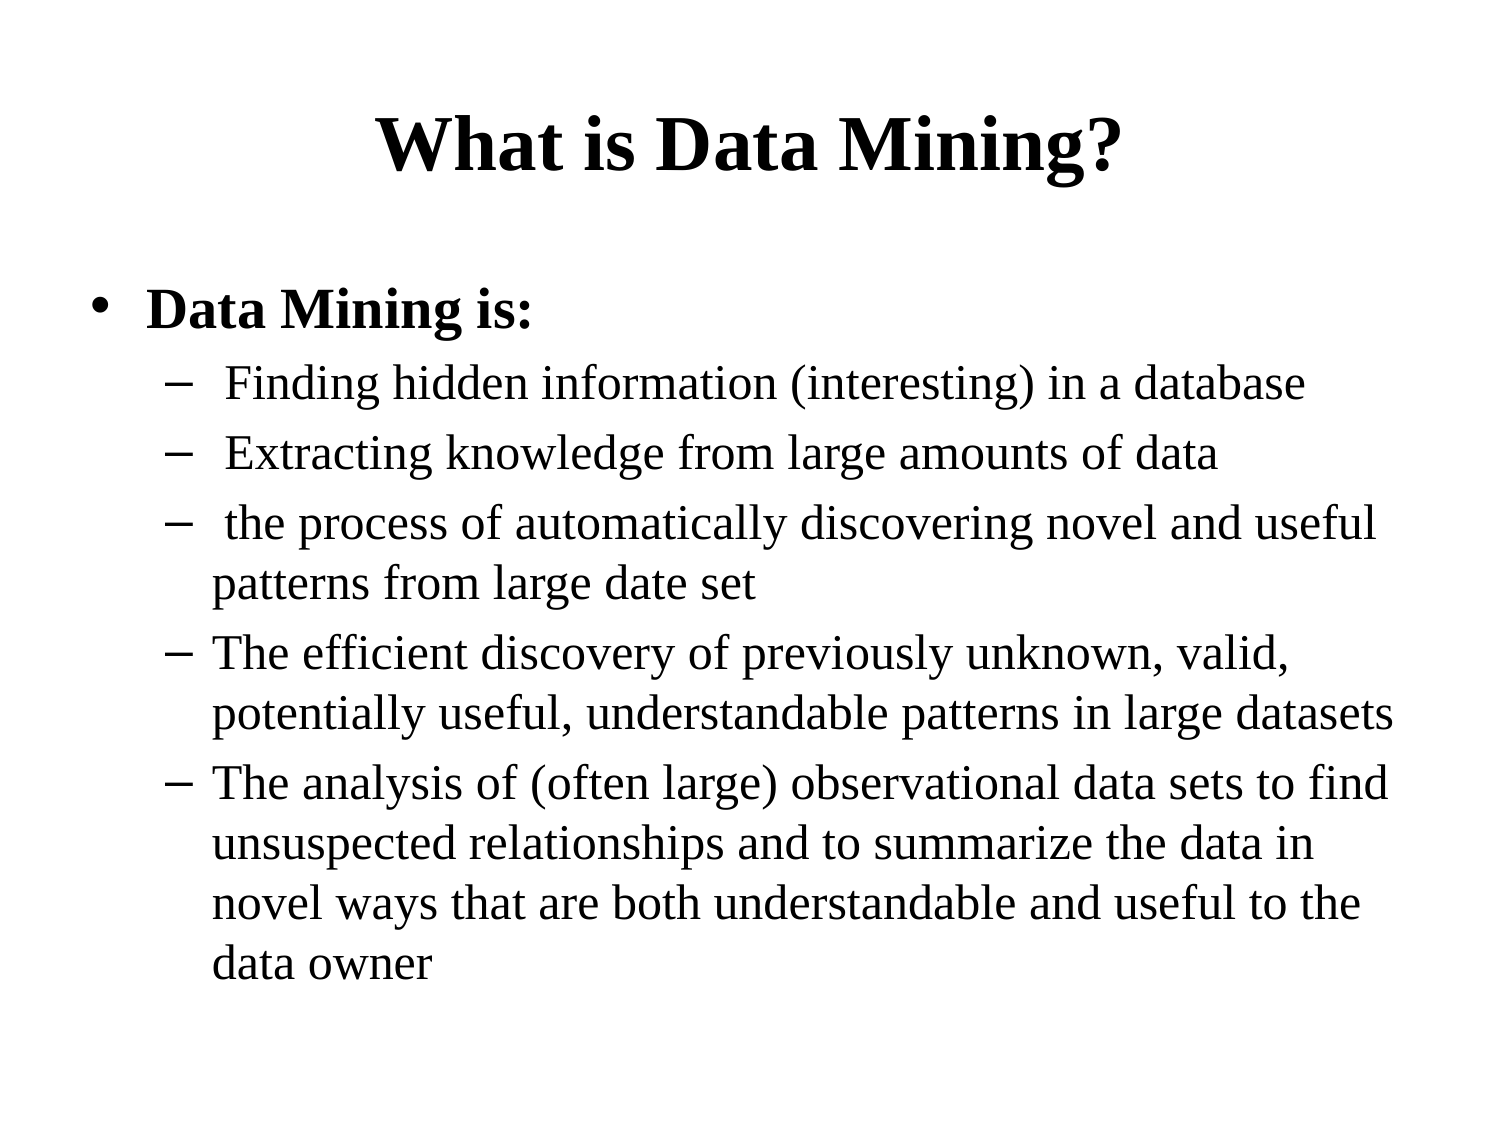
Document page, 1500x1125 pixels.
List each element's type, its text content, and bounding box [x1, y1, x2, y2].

title What is Data Mining? [75, 45, 1425, 233]
list Data Mining is: Finding hidden information (interesting) in a database Extracting knowledge from large amounts of data the process of automatically discovering novel and useful patterns from large date set The efficient discovery of previously unknown, valid, potentially useful, understandable patterns in large datasets The analysis of (often large) observational data sets to find unsuspected relationships and to summarize the data in novel ways that are both understandable and useful to the data owner [75, 262, 1425, 1005]
